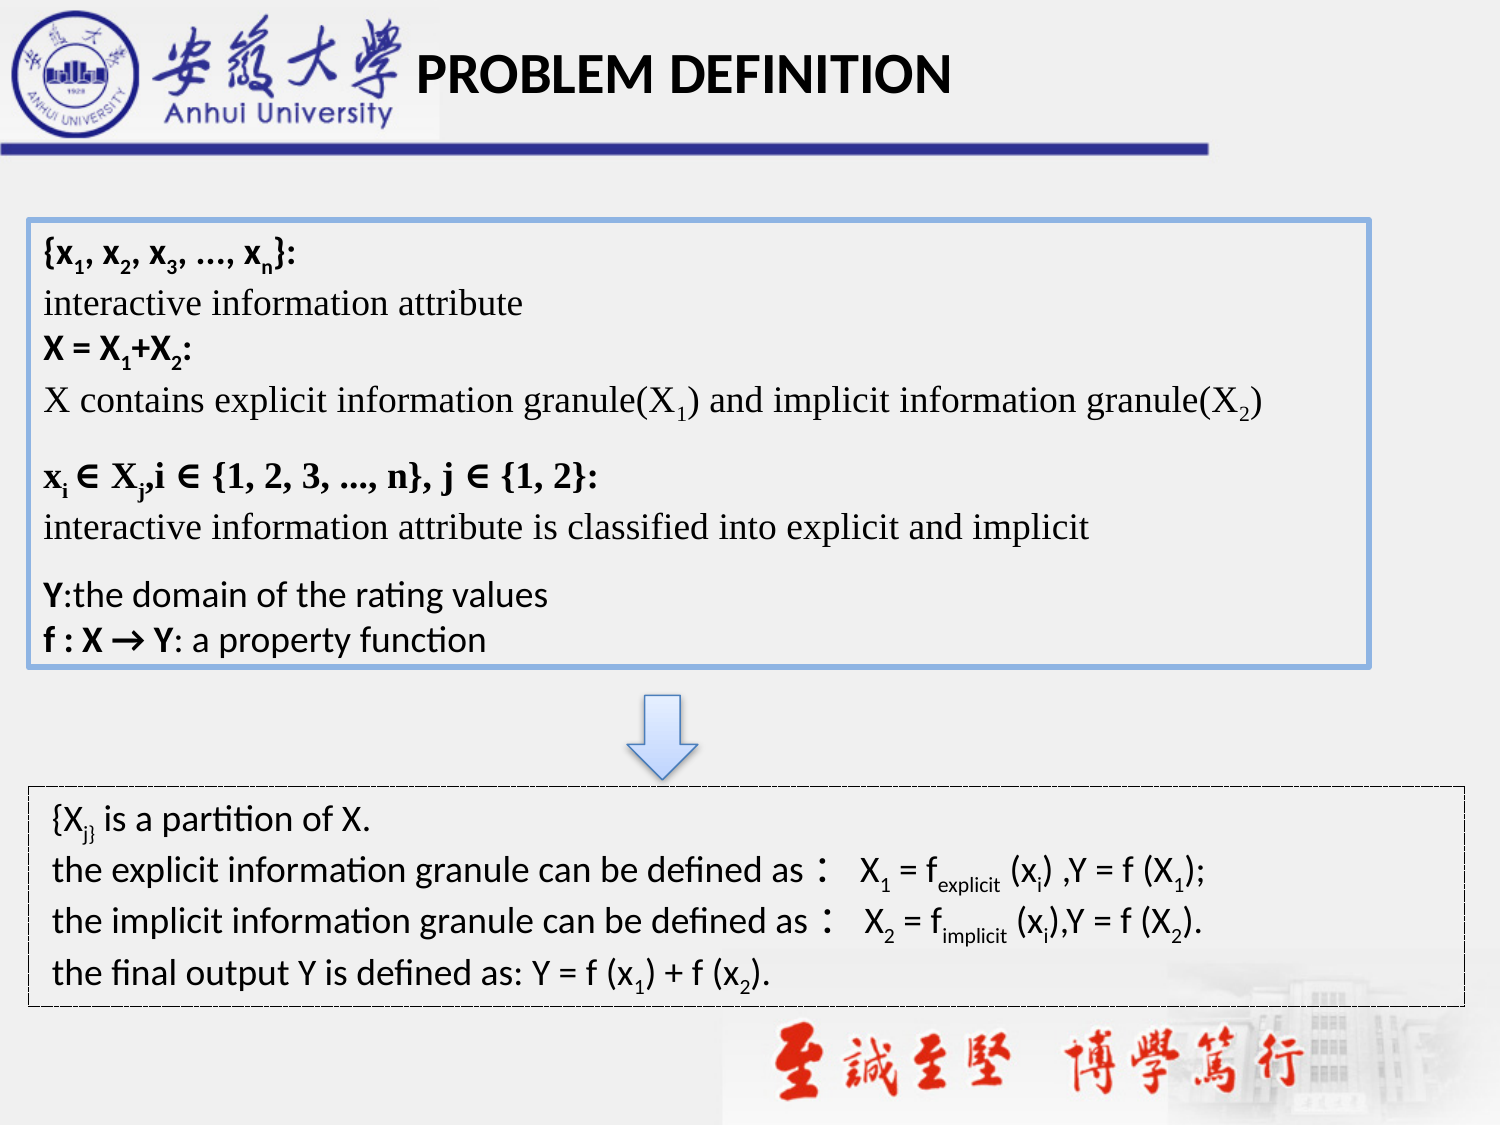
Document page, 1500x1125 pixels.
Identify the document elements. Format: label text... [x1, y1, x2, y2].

text_box [626, 694, 699, 781]
text_box {x1, x2, x3, ..., xn}: interactive information attribute X = X1+X2: X contains explicit information granule(X1) and implicit information granule(X2) xi ∈ Xj,i ∈ {1, 2, 3, ..., n}, j ∈ {1, 2}: interactive information attribute is classified into explicit and implicit Y:the domain of the rating values f : X → Y: a property function [28, 219, 1369, 668]
text_box {Xj} is a partition of X. the explicit information granule can be defined as：X1 = fexplicit (xi) ,Y = f (X1); the implicit information granule can be defined as：X2 = fimplicit (xi),Y = f (X2). the final output Y is defined as: Y = f (x1) + f (x2). [28, 786, 1465, 1007]
slide_number [1074, 1042, 1425, 1103]
picture [0, 0, 1500, 1125]
title PROBLEM DEFINITION [401, 22, 1500, 118]
